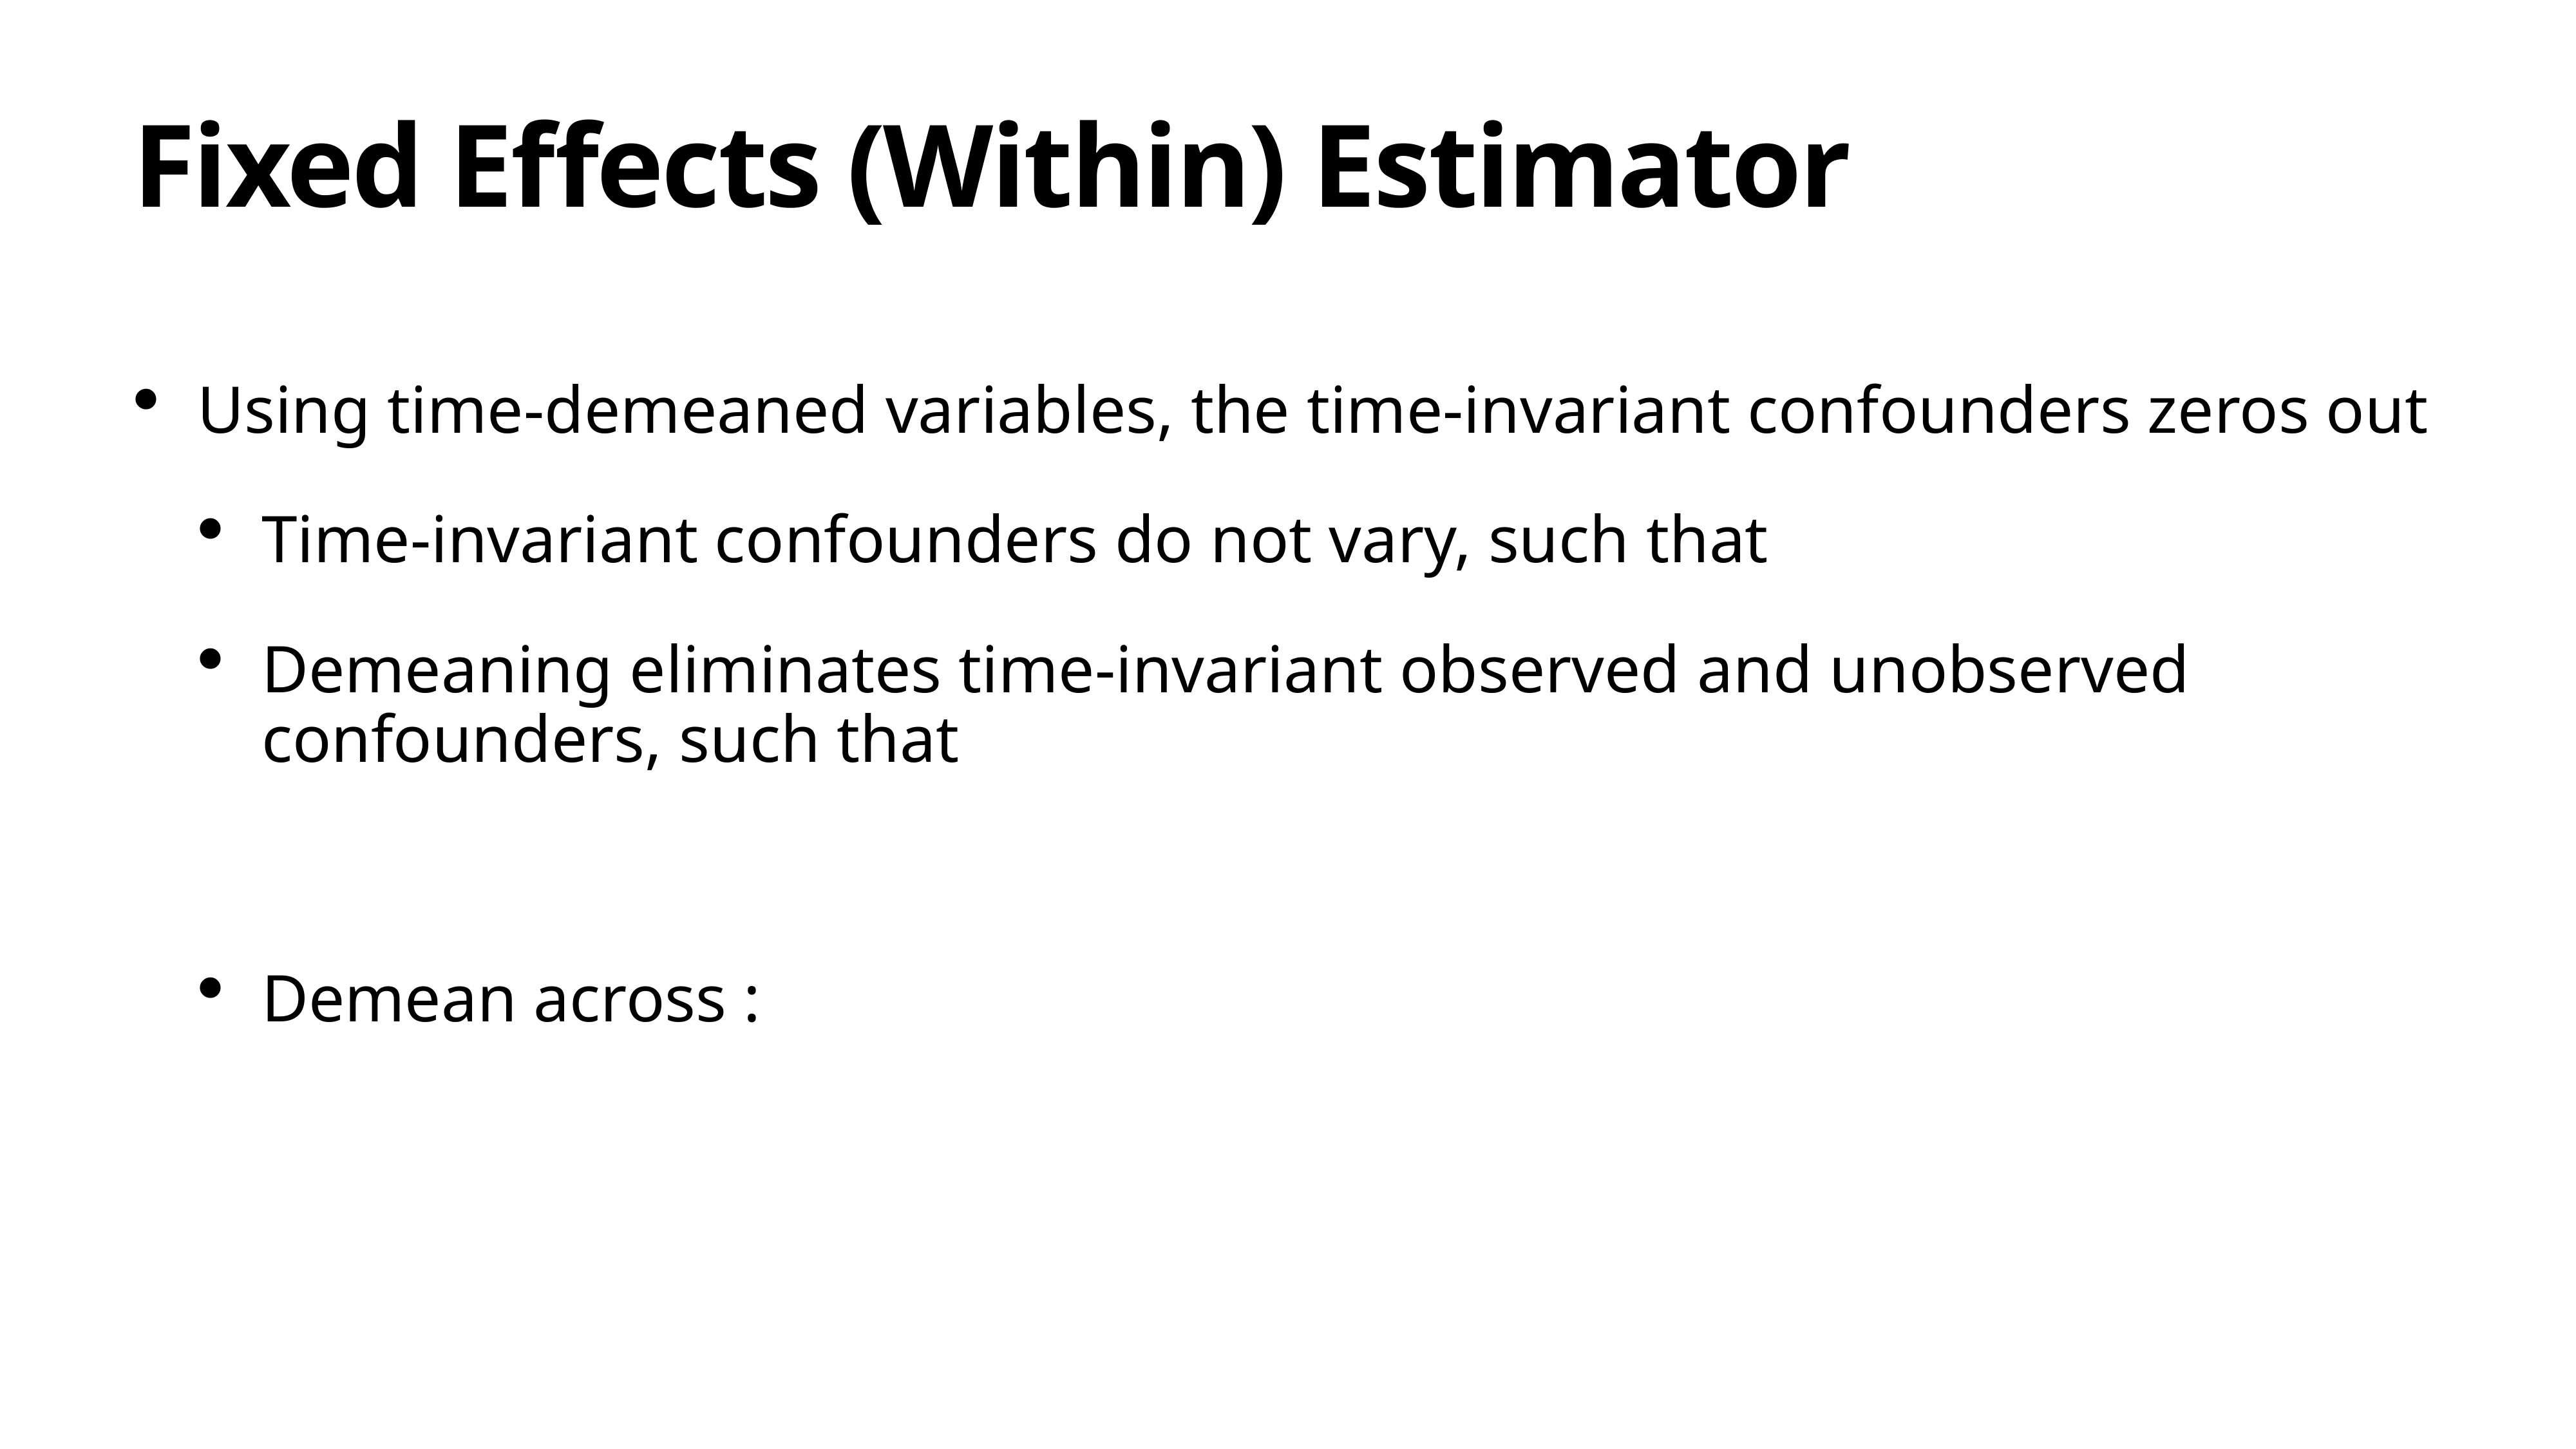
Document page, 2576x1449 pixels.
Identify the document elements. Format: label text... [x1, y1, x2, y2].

title Fixed Effects (Within) Estimator [127, 113, 2449, 266]
list Using time-demeaned variables, the time-invariant confounders zeros out Time-invariant confounders do not vary, such that Demeaning eliminates time-invariant observed and unobserved confounders, such that Demean across : [127, 372, 2449, 1321]
